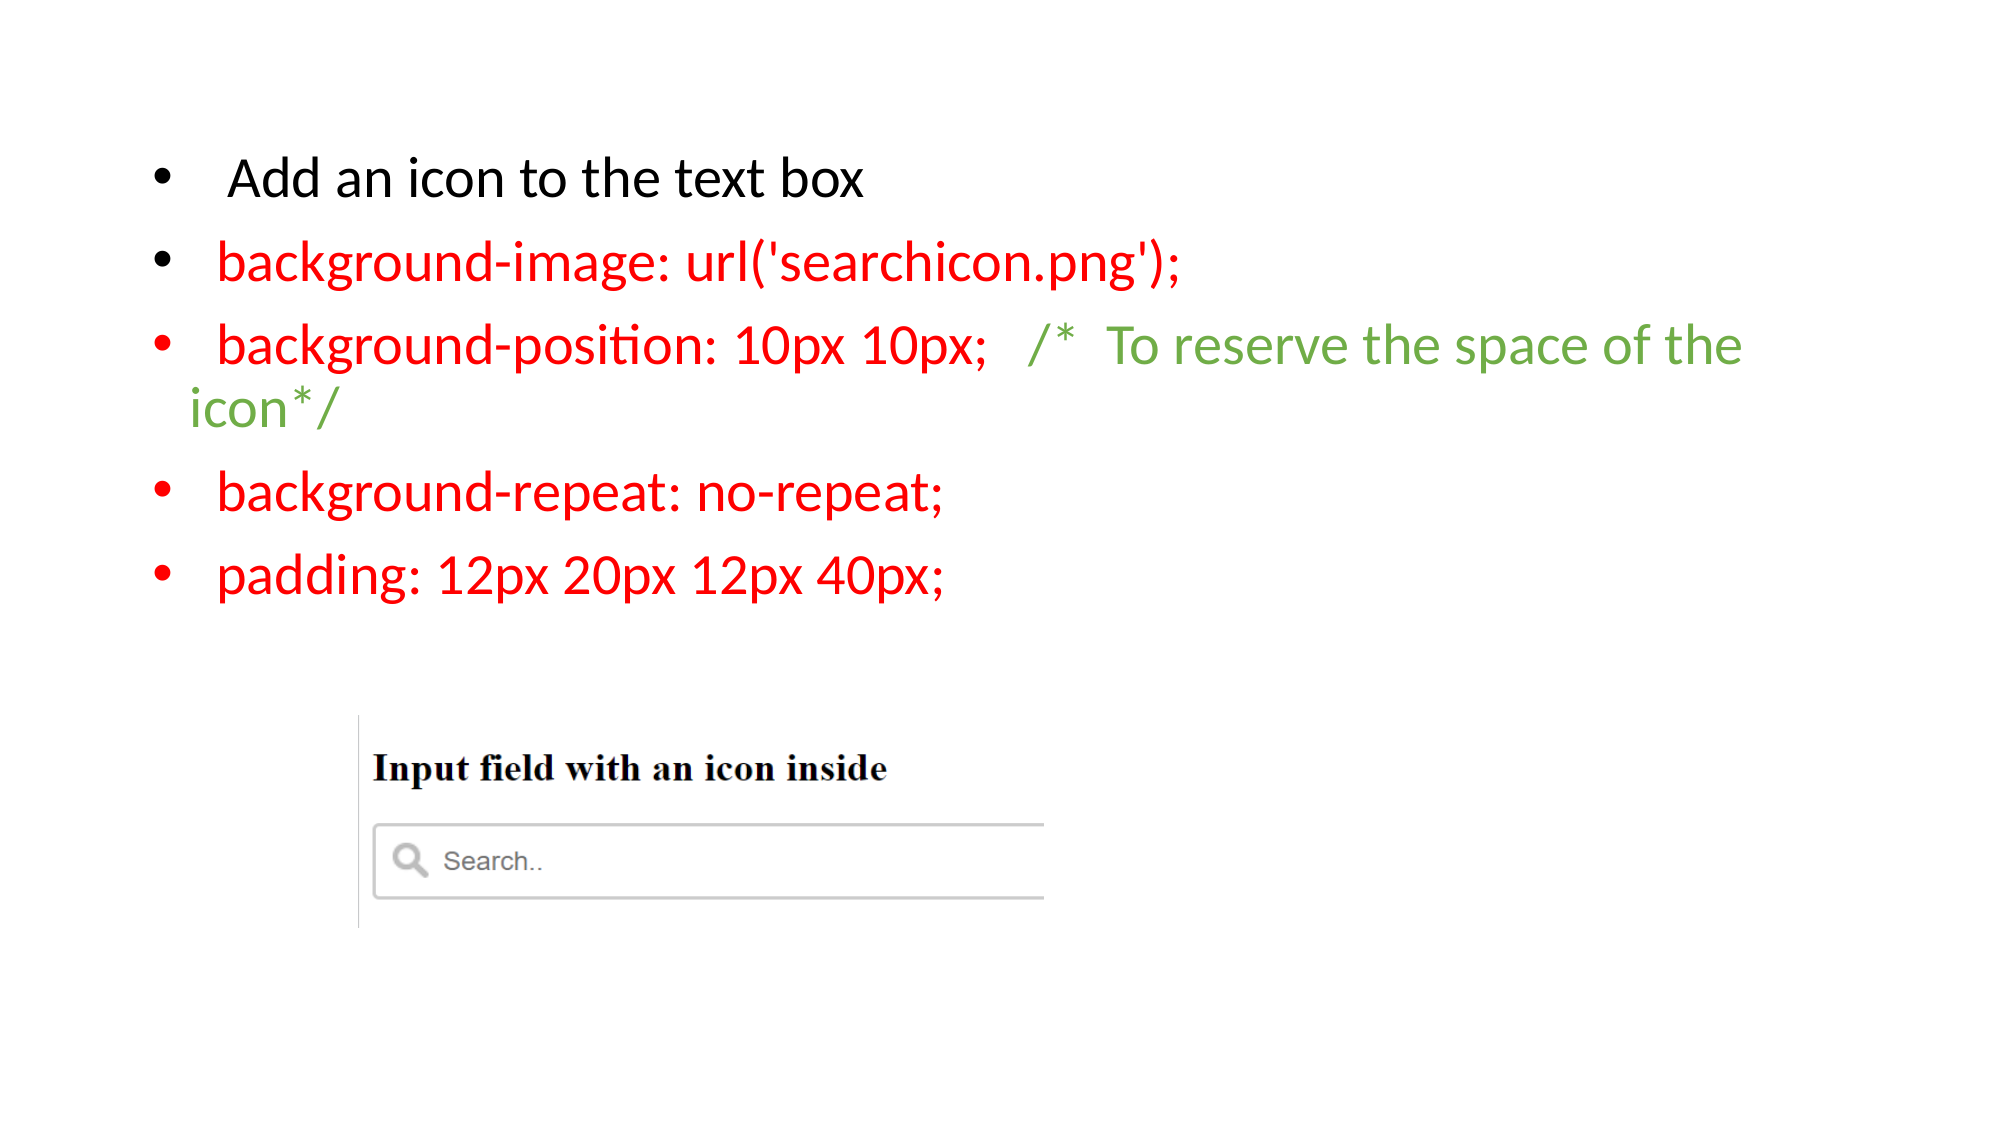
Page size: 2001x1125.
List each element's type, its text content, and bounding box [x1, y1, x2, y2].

list Add an icon to the text box background-image: url('searchicon.png'); background-position: 10px 10px; /* To reserve the space of the icon*/ background-repeat: no-repeat; padding: 12px 20px 12px 40px; [137, 139, 1863, 1014]
picture [358, 715, 1044, 928]
